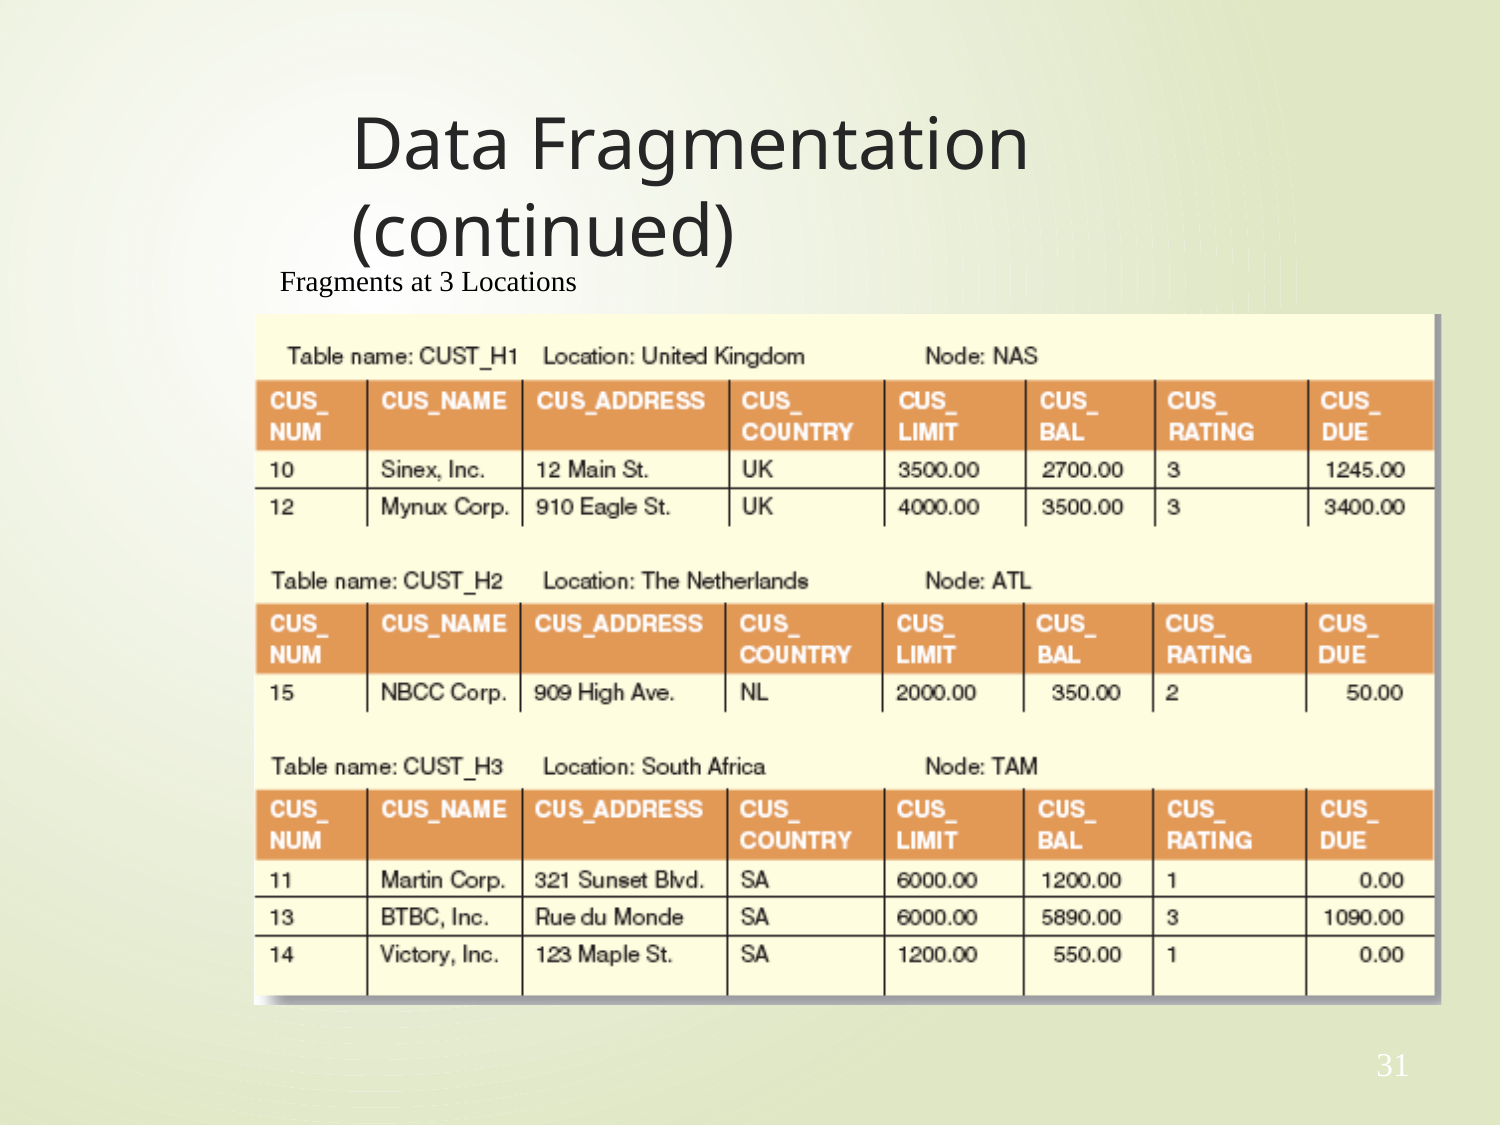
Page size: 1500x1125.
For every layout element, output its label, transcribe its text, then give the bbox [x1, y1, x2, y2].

title Data Fragmentation (continued) [336, 90, 1400, 279]
picture [253, 314, 1442, 1005]
slide_number 31 [1074, 1024, 1425, 1103]
text_box Fragments at 3 Locations [264, 255, 593, 306]
